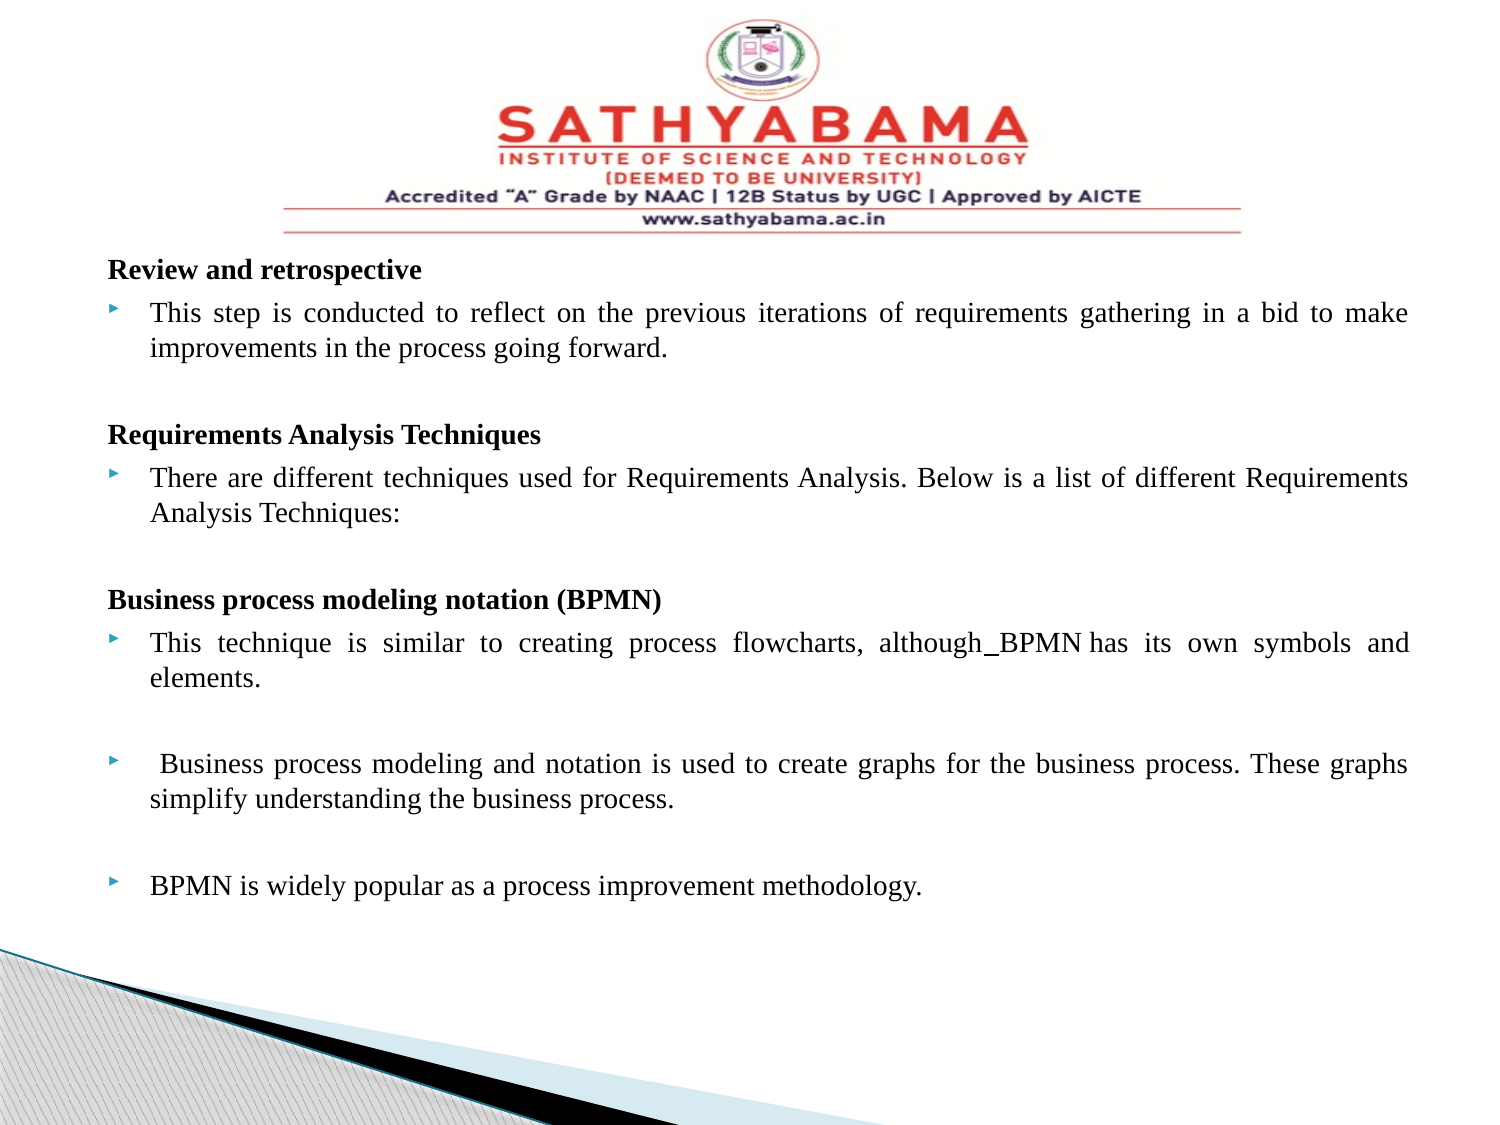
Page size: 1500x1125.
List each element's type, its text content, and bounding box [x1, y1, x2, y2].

picture [249, 12, 1263, 238]
list Review and retrospective This step is conducted to reflect on the previous iterations of requirements gathering in a bid to make improvements in the process going forward. Requirements Analysis Techniques There are different techniques used for Requirements Analysis. Below is a list of different Requirements Analysis Techniques: Business process modeling notation (BPMN) This technique is similar to creating process flowcharts, although BPMN has its own symbols and elements. Business process modeling and notation is used to create graphs for the business process. These graphs simplify understanding the business process. BPMN is widely popular as a process improvement methodology. [75, 243, 1425, 986]
